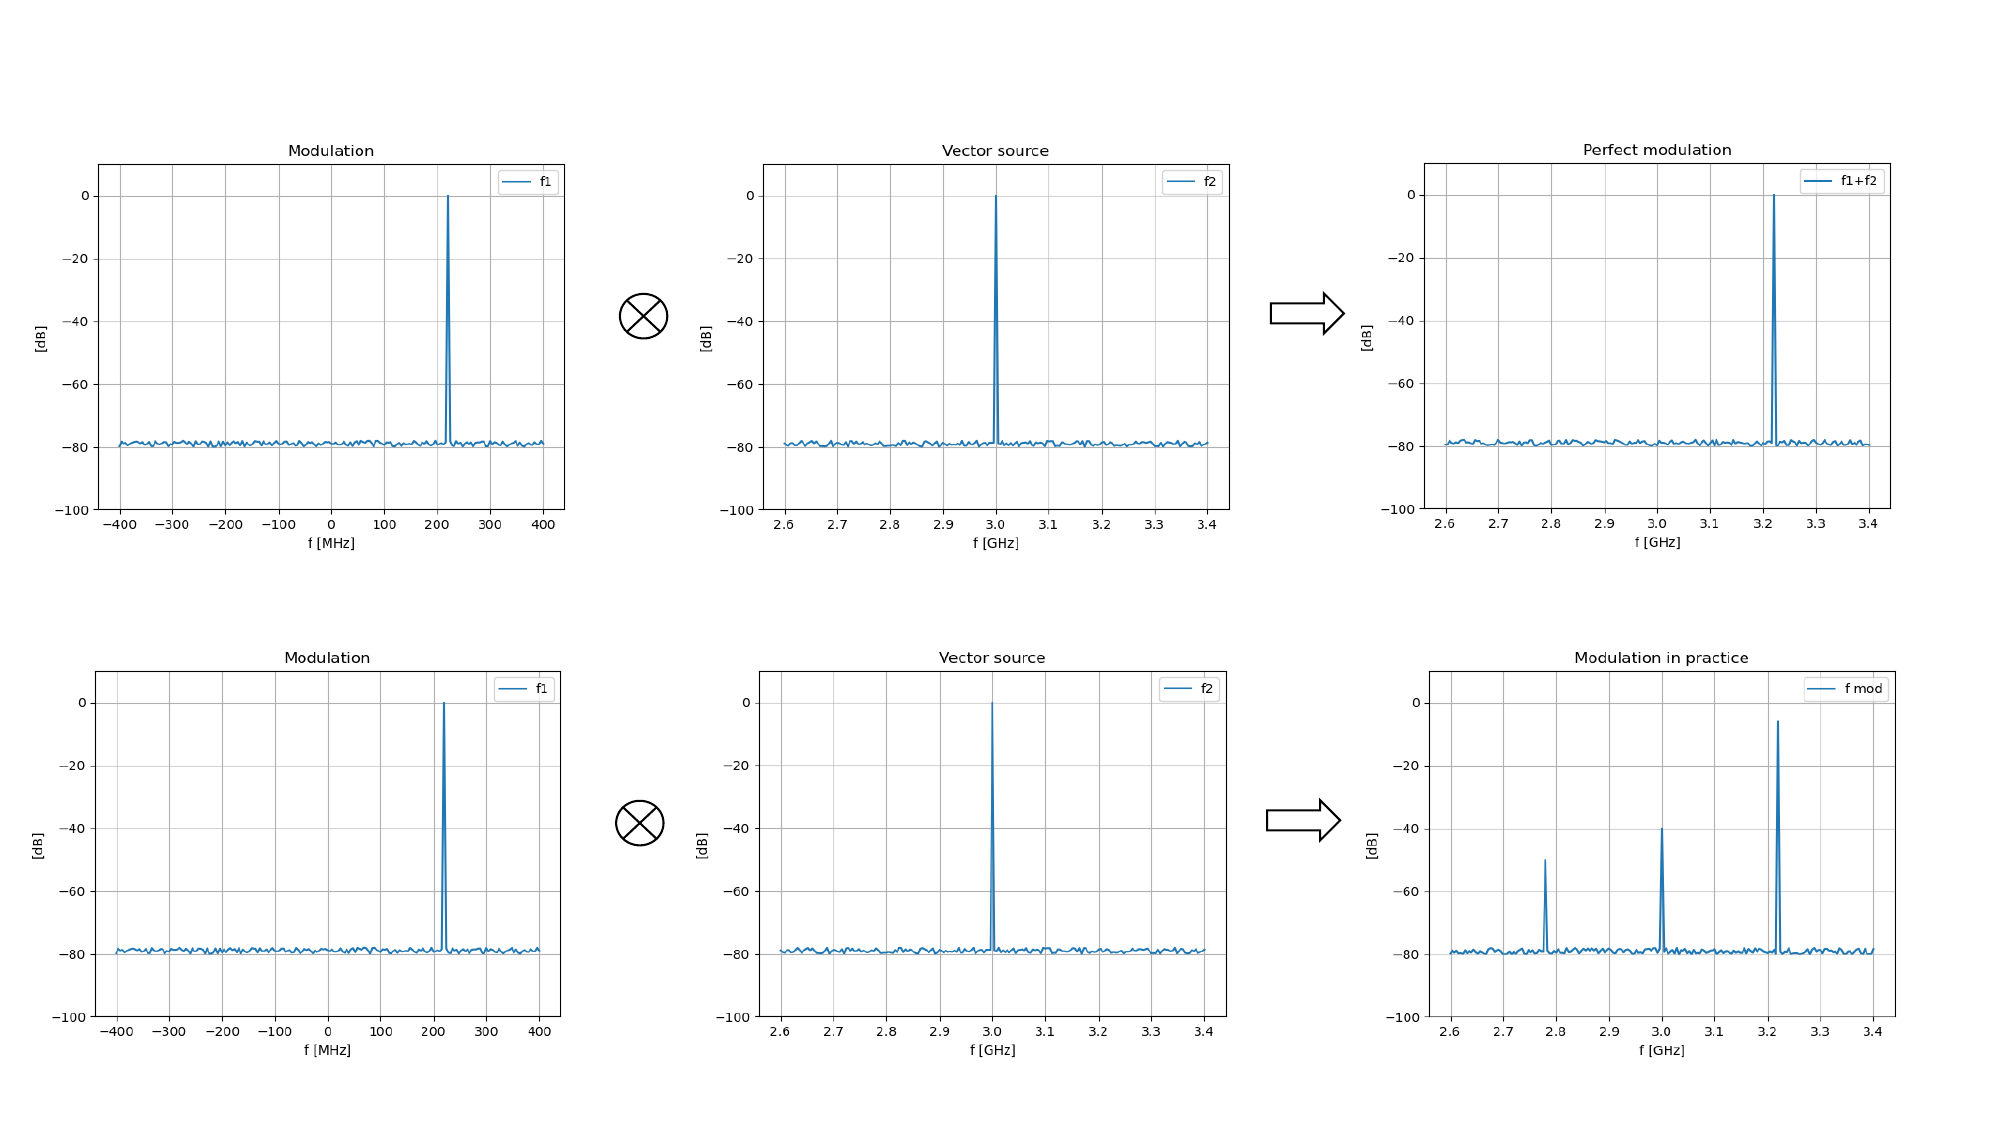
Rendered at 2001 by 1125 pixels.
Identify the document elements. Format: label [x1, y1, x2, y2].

picture [26, 643, 575, 1060]
picture [692, 641, 1244, 1060]
text_box [1269, 290, 1346, 336]
text_box [615, 799, 665, 847]
picture [29, 136, 579, 553]
picture [1361, 643, 1912, 1063]
picture [1355, 136, 1904, 553]
picture [696, 134, 1247, 553]
text_box [1266, 797, 1342, 843]
text_box [618, 292, 669, 340]
